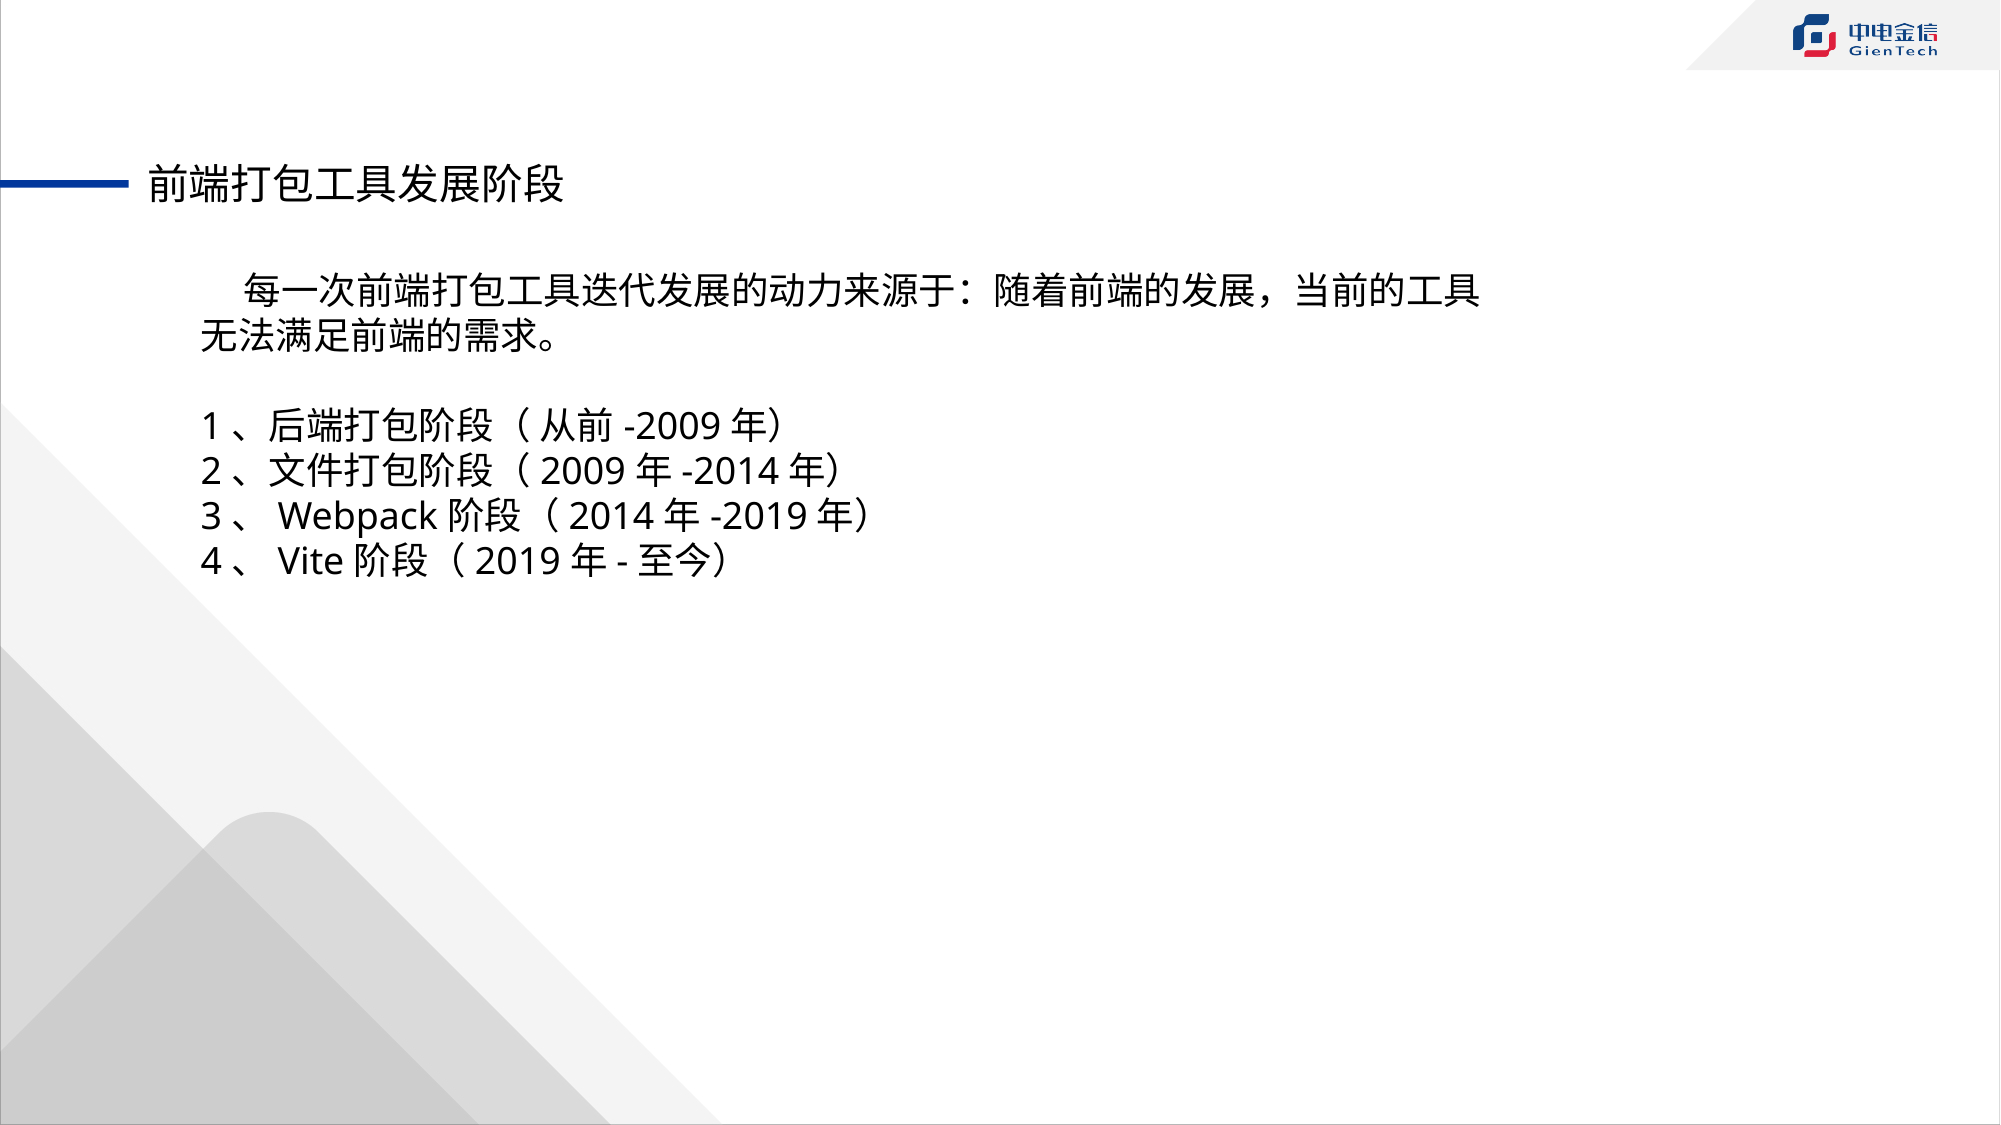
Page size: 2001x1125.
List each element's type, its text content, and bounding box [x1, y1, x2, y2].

text_box 前端打包工具发展阶段 [132, 150, 580, 215]
picture [0, 0, 2000, 1125]
text_box 每一次前端打包工具迭代发展的动力来源于：随着前端的发展，当前的工具无法满足前端的需求。 1、后端打包阶段（ 从前-2009年） 2、文件打包阶段（2009年-2014年） 3、Webpack阶段（2014年-2019年） 4、Vite阶段（2019年-至今） [185, 259, 1529, 590]
picture [1793, 14, 1937, 57]
